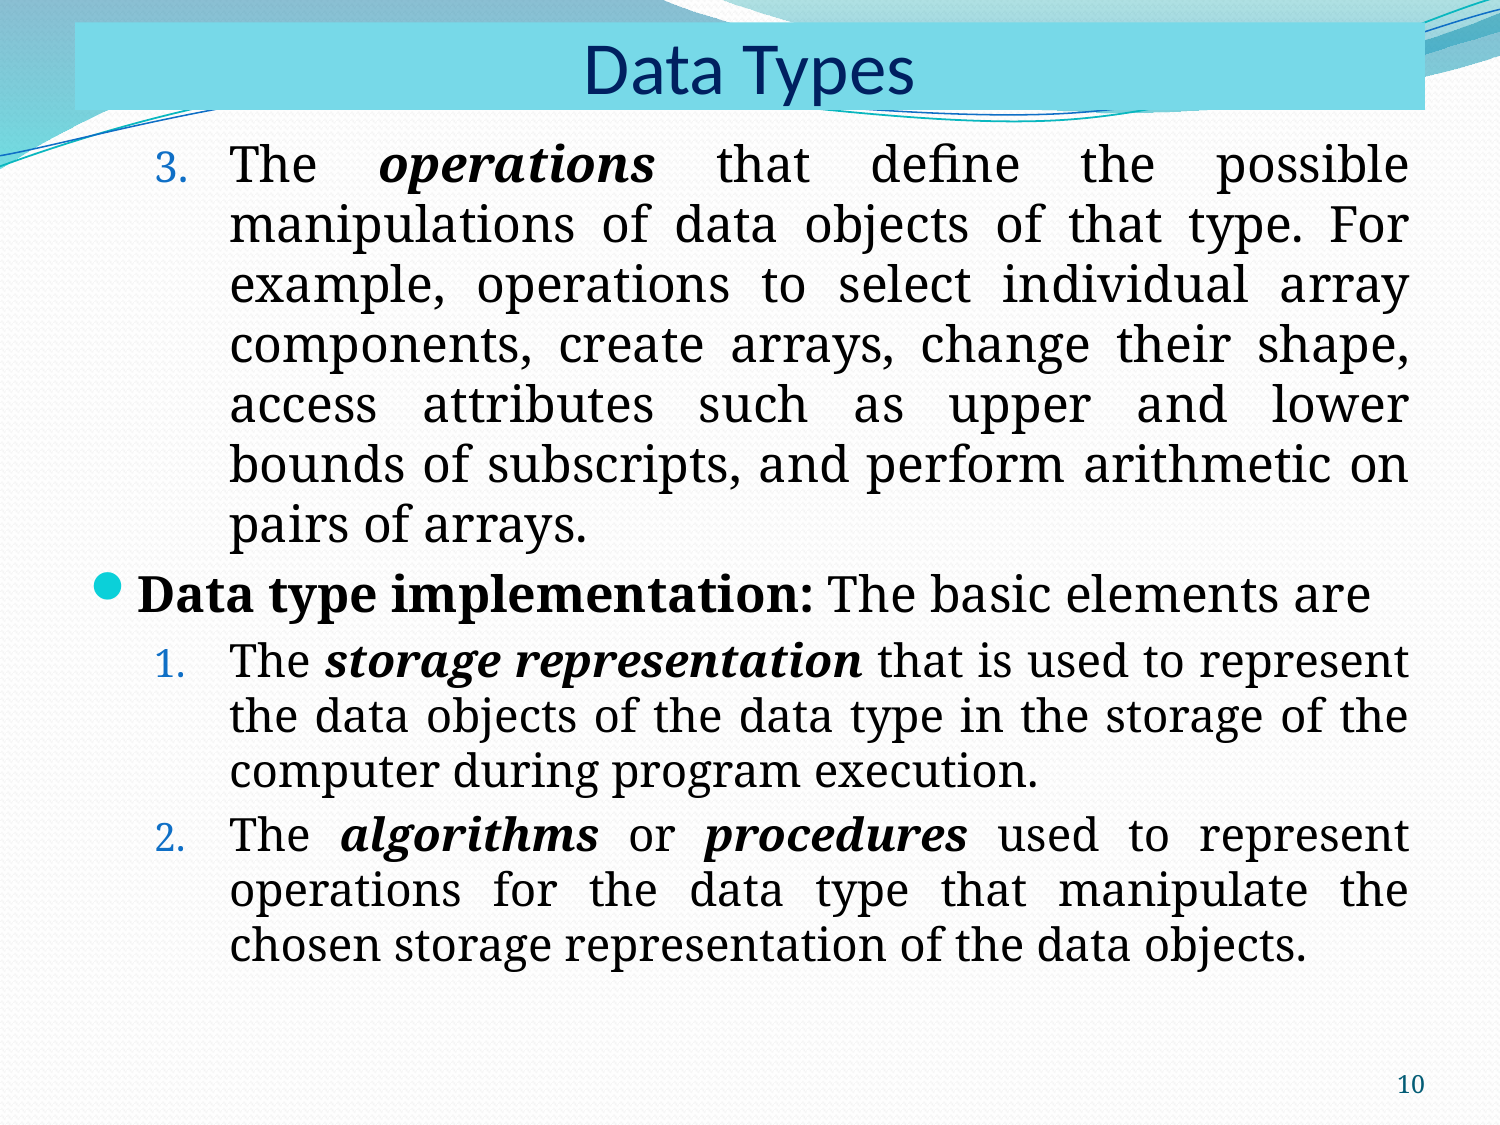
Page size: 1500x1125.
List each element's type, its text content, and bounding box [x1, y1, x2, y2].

list The operations that define the possible manipulations of data objects of that type. For example, operations to select individual array components, create arrays, change their shape, access attributes such as upper and lower bounds of subscripts, and perform arithmetic on pairs of arrays. Data type implementation: The basic elements are The storage representation that is used to represent the data objects of the data type in the storage of the computer during program execution. The algorithms or procedures used to represent operations for the data type that manipulate the chosen storage representation of the data objects. [75, 125, 1425, 1050]
slide_number 10 [1299, 1042, 1425, 1103]
title Data Types [75, 22, 1425, 110]
